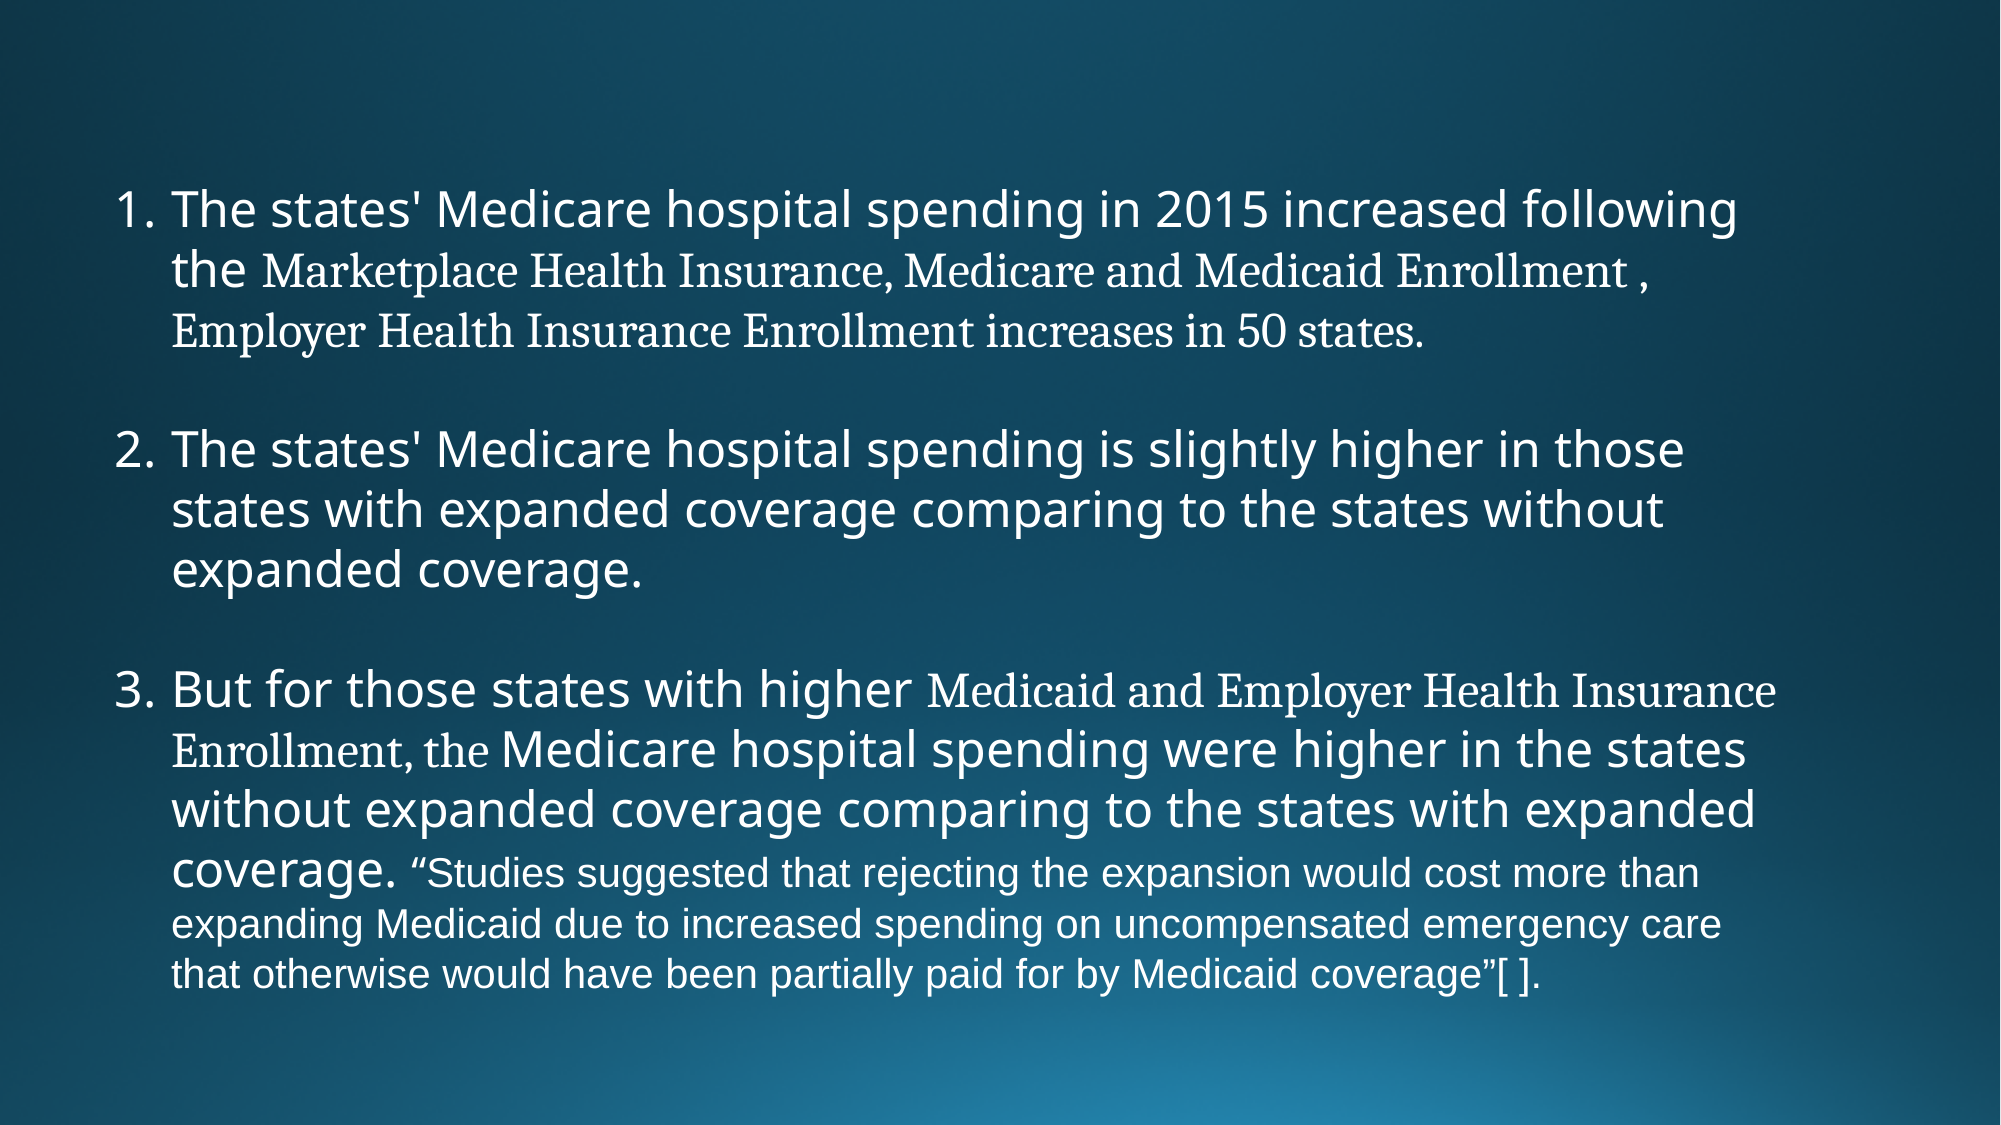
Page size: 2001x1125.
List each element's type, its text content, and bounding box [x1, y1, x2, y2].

picture [0, 0, 2001, 1125]
text_box The states' Medicare hospital spending in 2015 increased following the Marketplace Health Insurance, Medicare and Medicaid Enrollment , Employer Health Insurance Enrollment increases in 50 states. The states' Medicare hospital spending is slightly higher in those states with expanded coverage comparing to the states without expanded coverage. But for those states with higher Medicaid and Employer Health Insurance Enrollment, the Medicare hospital spending were higher in the states without expanded coverage comparing to the states with expanded coverage. “Studies suggested that rejecting the expansion would cost more than expanding Medicaid due to increased spending on uncompensated emergency care that otherwise would have been partially paid for by Medicaid coverage”[ ]. [99, 124, 1813, 1050]
